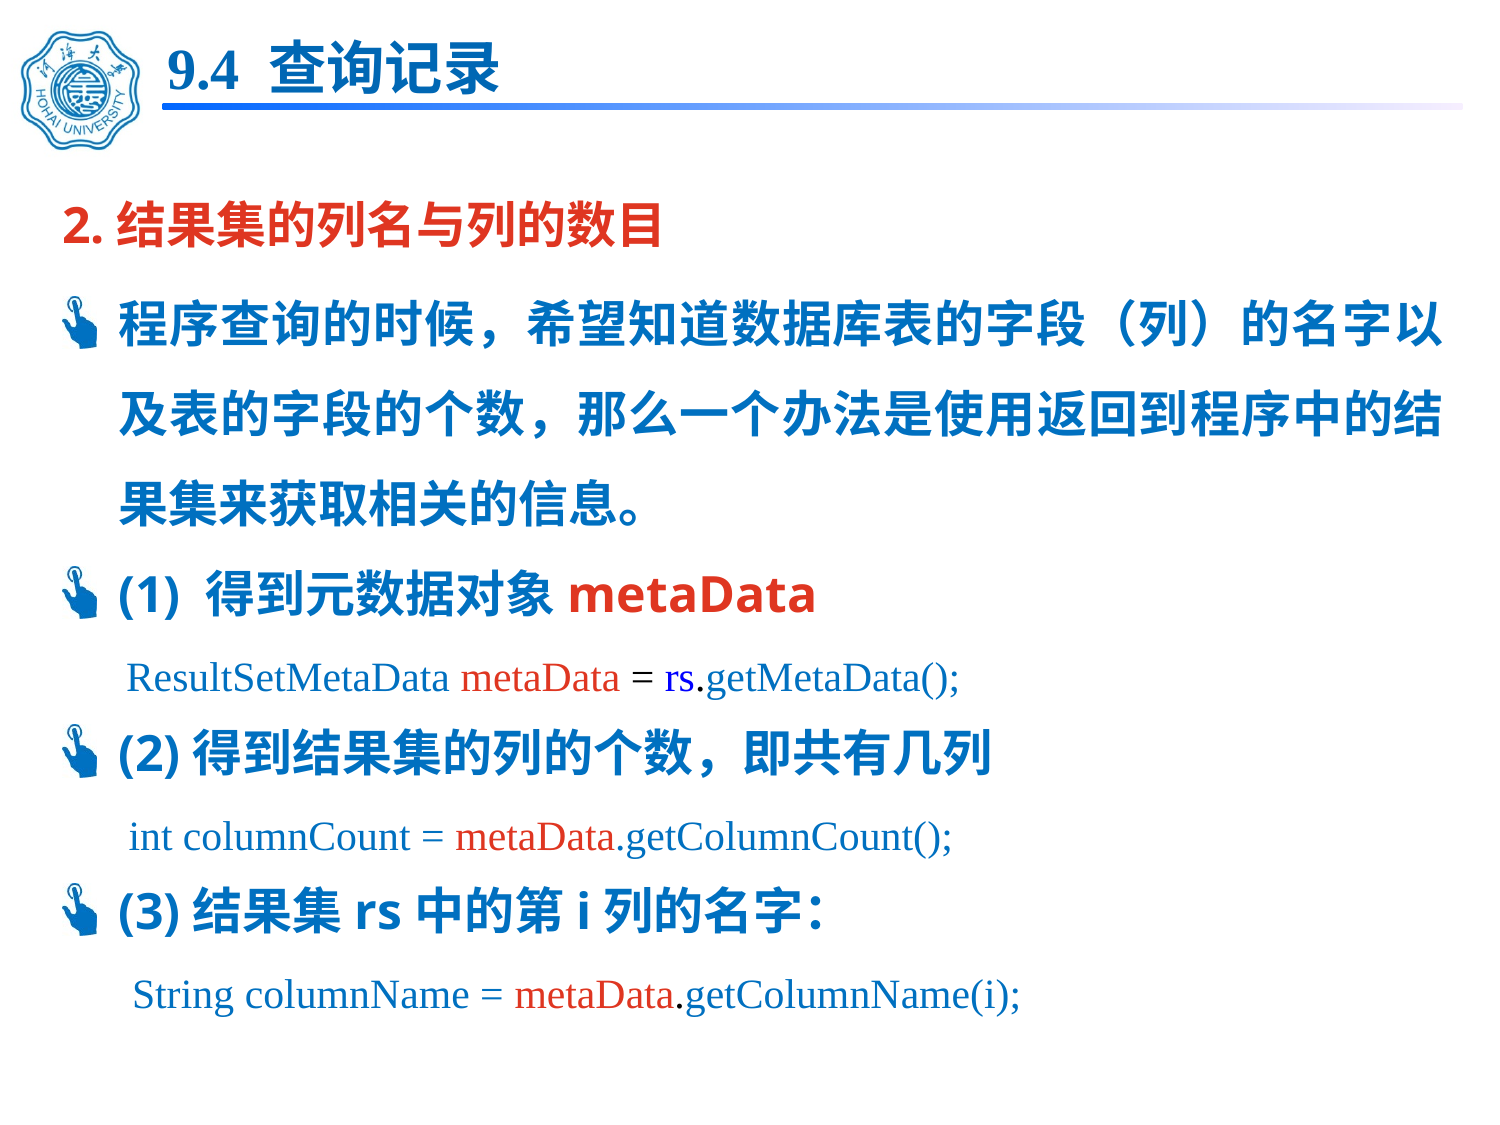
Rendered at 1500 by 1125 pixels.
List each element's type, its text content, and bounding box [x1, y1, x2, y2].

text_box 2.结果集的列名与列的数目 [47, 156, 1459, 262]
picture [62, 296, 97, 349]
picture [62, 724, 97, 778]
picture [62, 566, 97, 619]
text_box 9.4 查询记录 [159, 23, 1463, 109]
text_box 程序查询的时候，希望知道数据库表的字段（列）的名字以及表的字段的个数，那么一个办法是使用返回到程序中的结果集来获取相关的信息。 (1) 得到元数据对象metaData ResultSetMetaData metaData = rs.getMetaData(); (2)得到结果集的列的个数，即共有几列 int columnCount = metaData.getColumnCount(); (3)结果集rs中的第i列的名字： String columnName = metaData.getColumnName(i); [47, 262, 1459, 1027]
picture [0, 3, 159, 173]
picture [62, 883, 97, 936]
